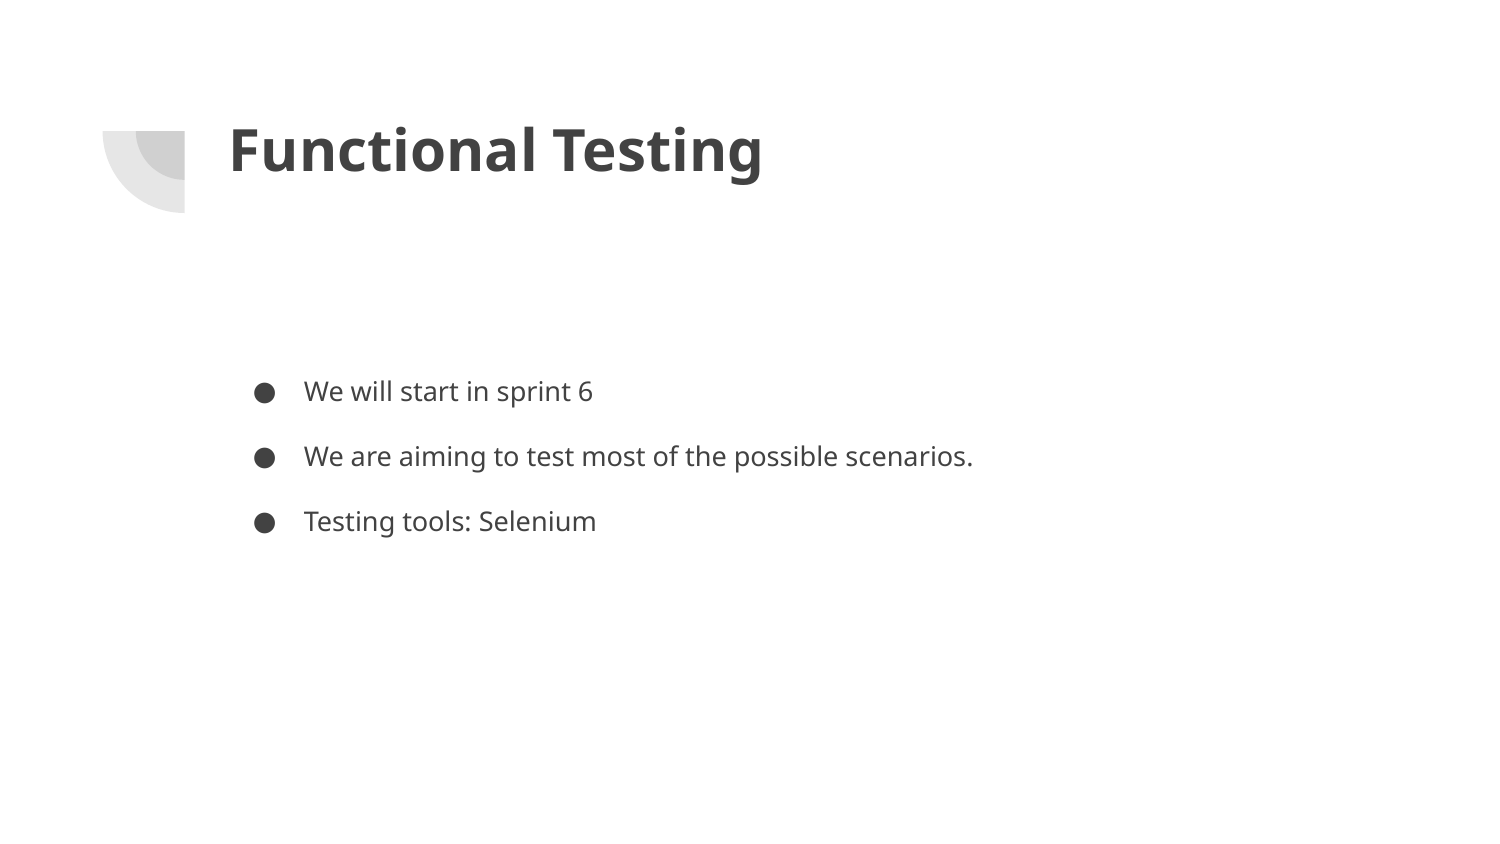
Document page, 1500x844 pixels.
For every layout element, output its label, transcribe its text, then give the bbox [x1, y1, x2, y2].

title Functional Testing [213, 98, 1368, 263]
list We will start in sprint 6 We are aiming to test most of the possible scenarios. Testing tools: Selenium [213, 326, 1368, 744]
